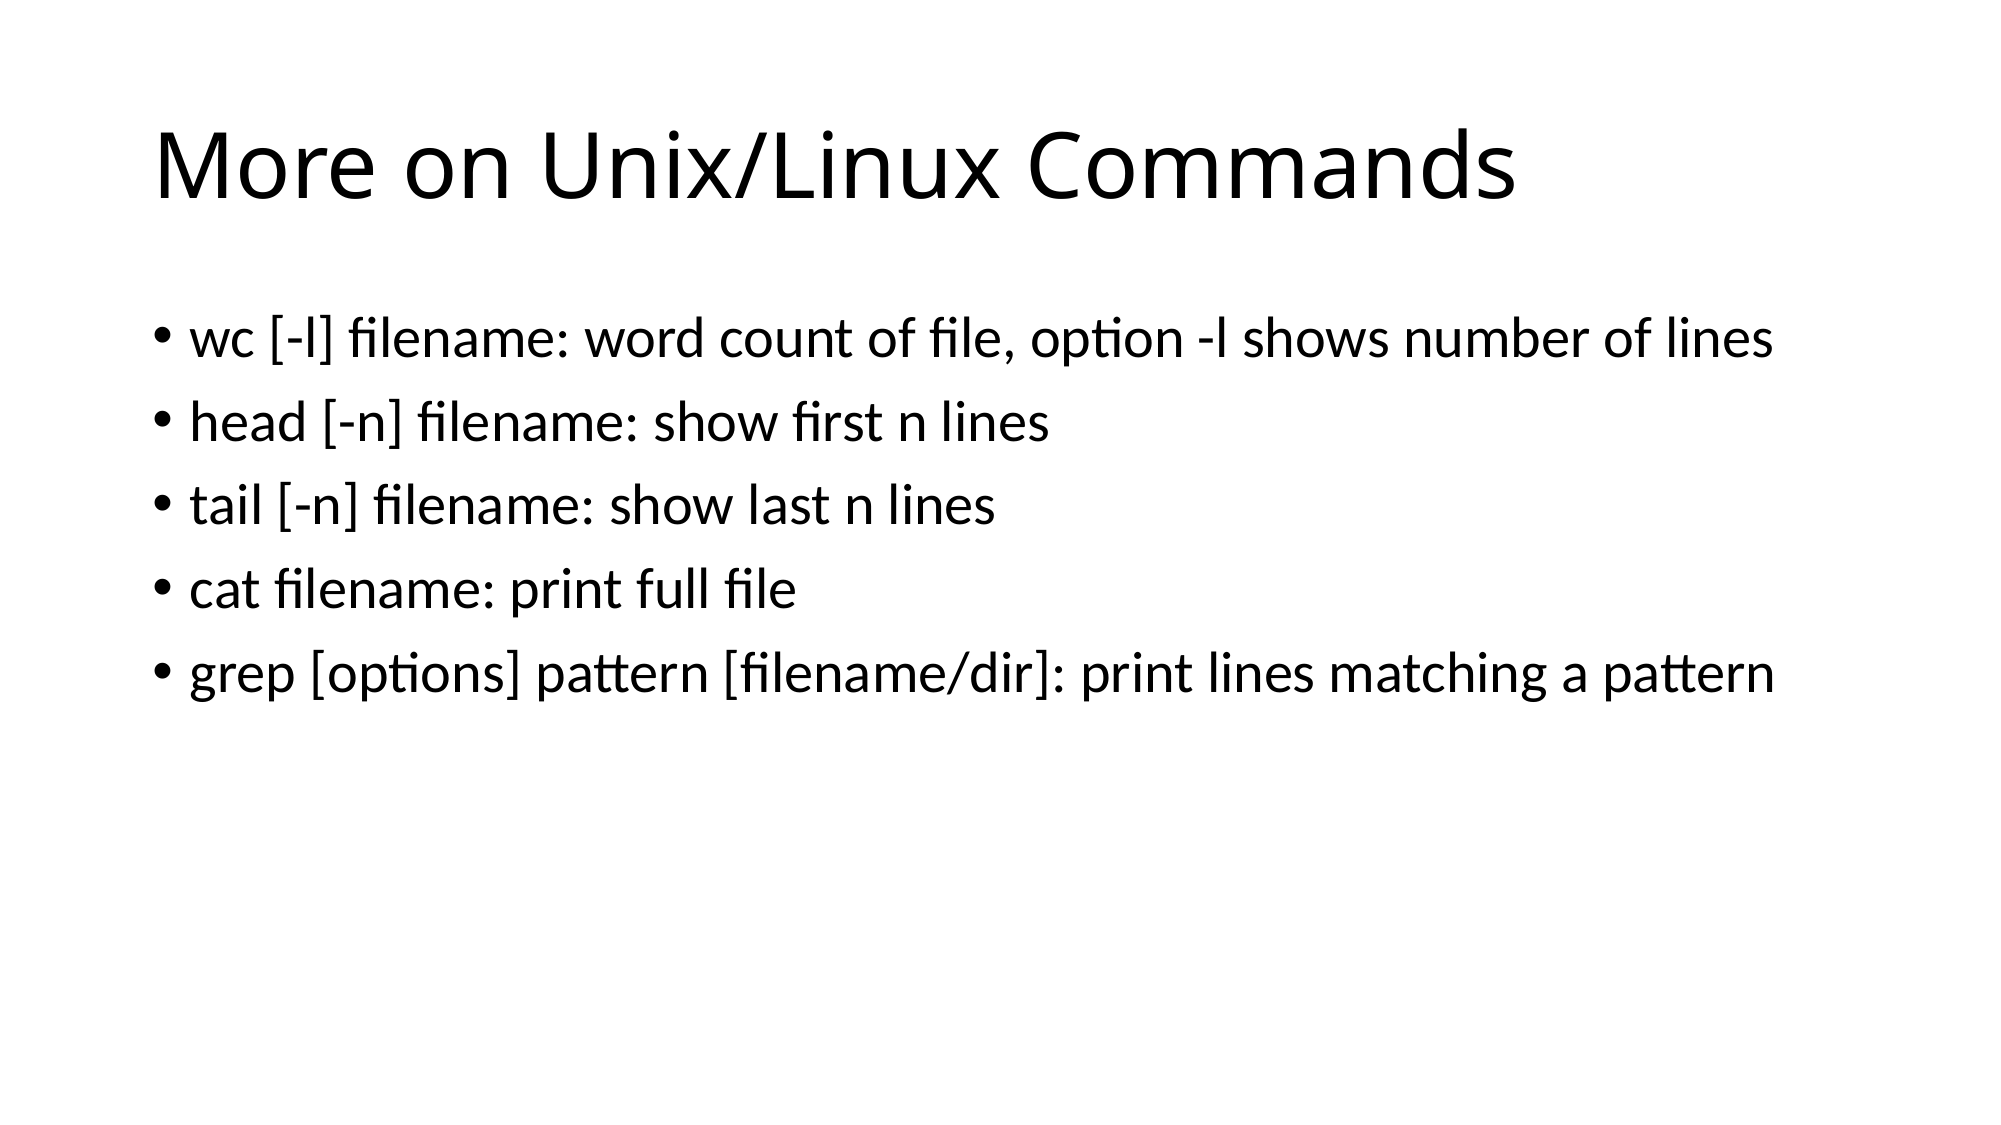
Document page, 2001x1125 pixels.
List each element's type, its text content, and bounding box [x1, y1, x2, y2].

list wc [-l] filename: word count of file, option -l shows number of lines head [-n] filename: show first n lines tail [-n] filename: show last n lines cat filename: print full file grep [options] pattern [filename/dir]: print lines matching a pattern [137, 299, 1863, 1014]
title More on Unix/Linux Commands [137, 59, 1863, 278]
